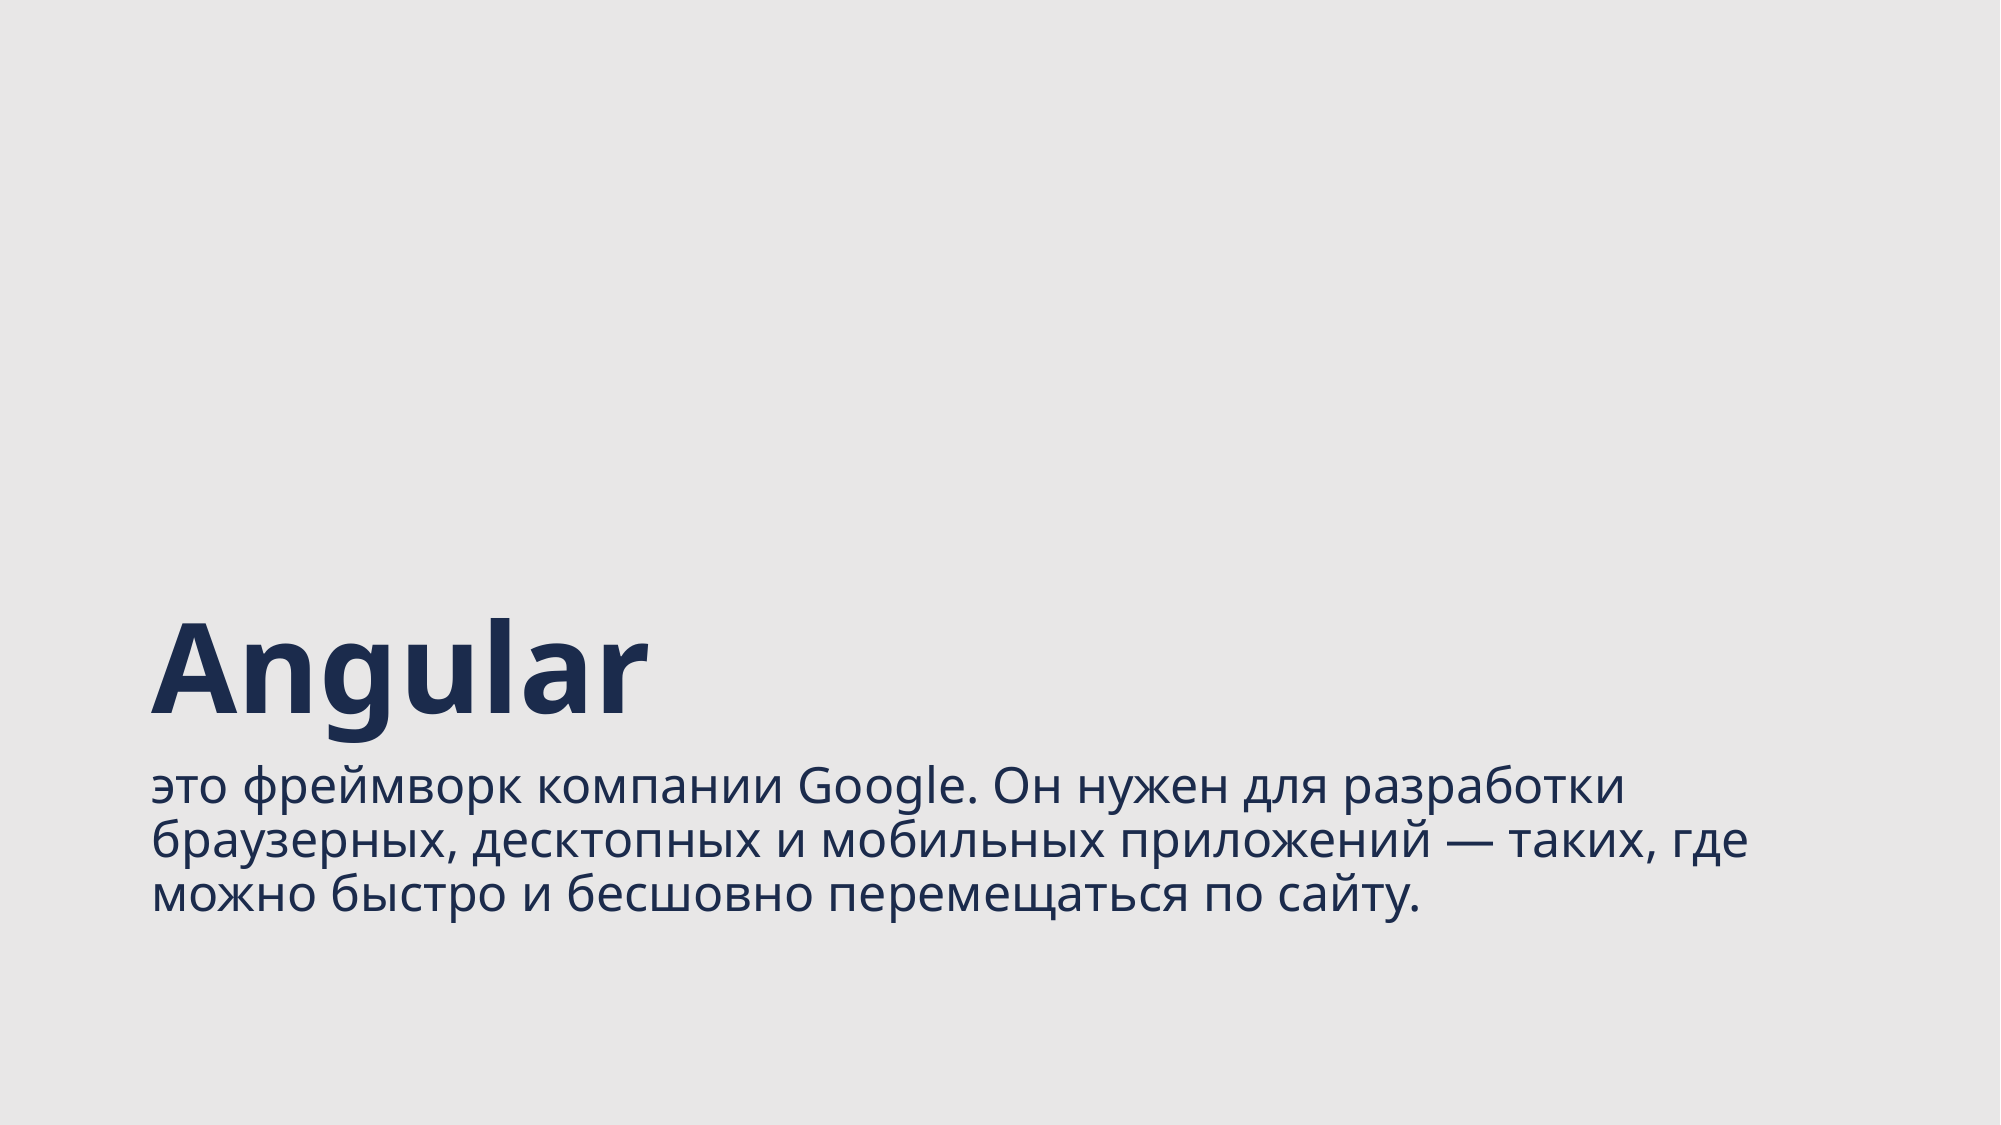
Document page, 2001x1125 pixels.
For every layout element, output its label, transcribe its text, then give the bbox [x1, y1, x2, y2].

list это фреймворк компании Google. Он нужен для разработки браузерных, десктопных и мобильных приложений — таких, где можно быстро и бесшовно перемещаться по сайту. [136, 752, 1862, 999]
title Angular [136, 280, 1862, 749]
